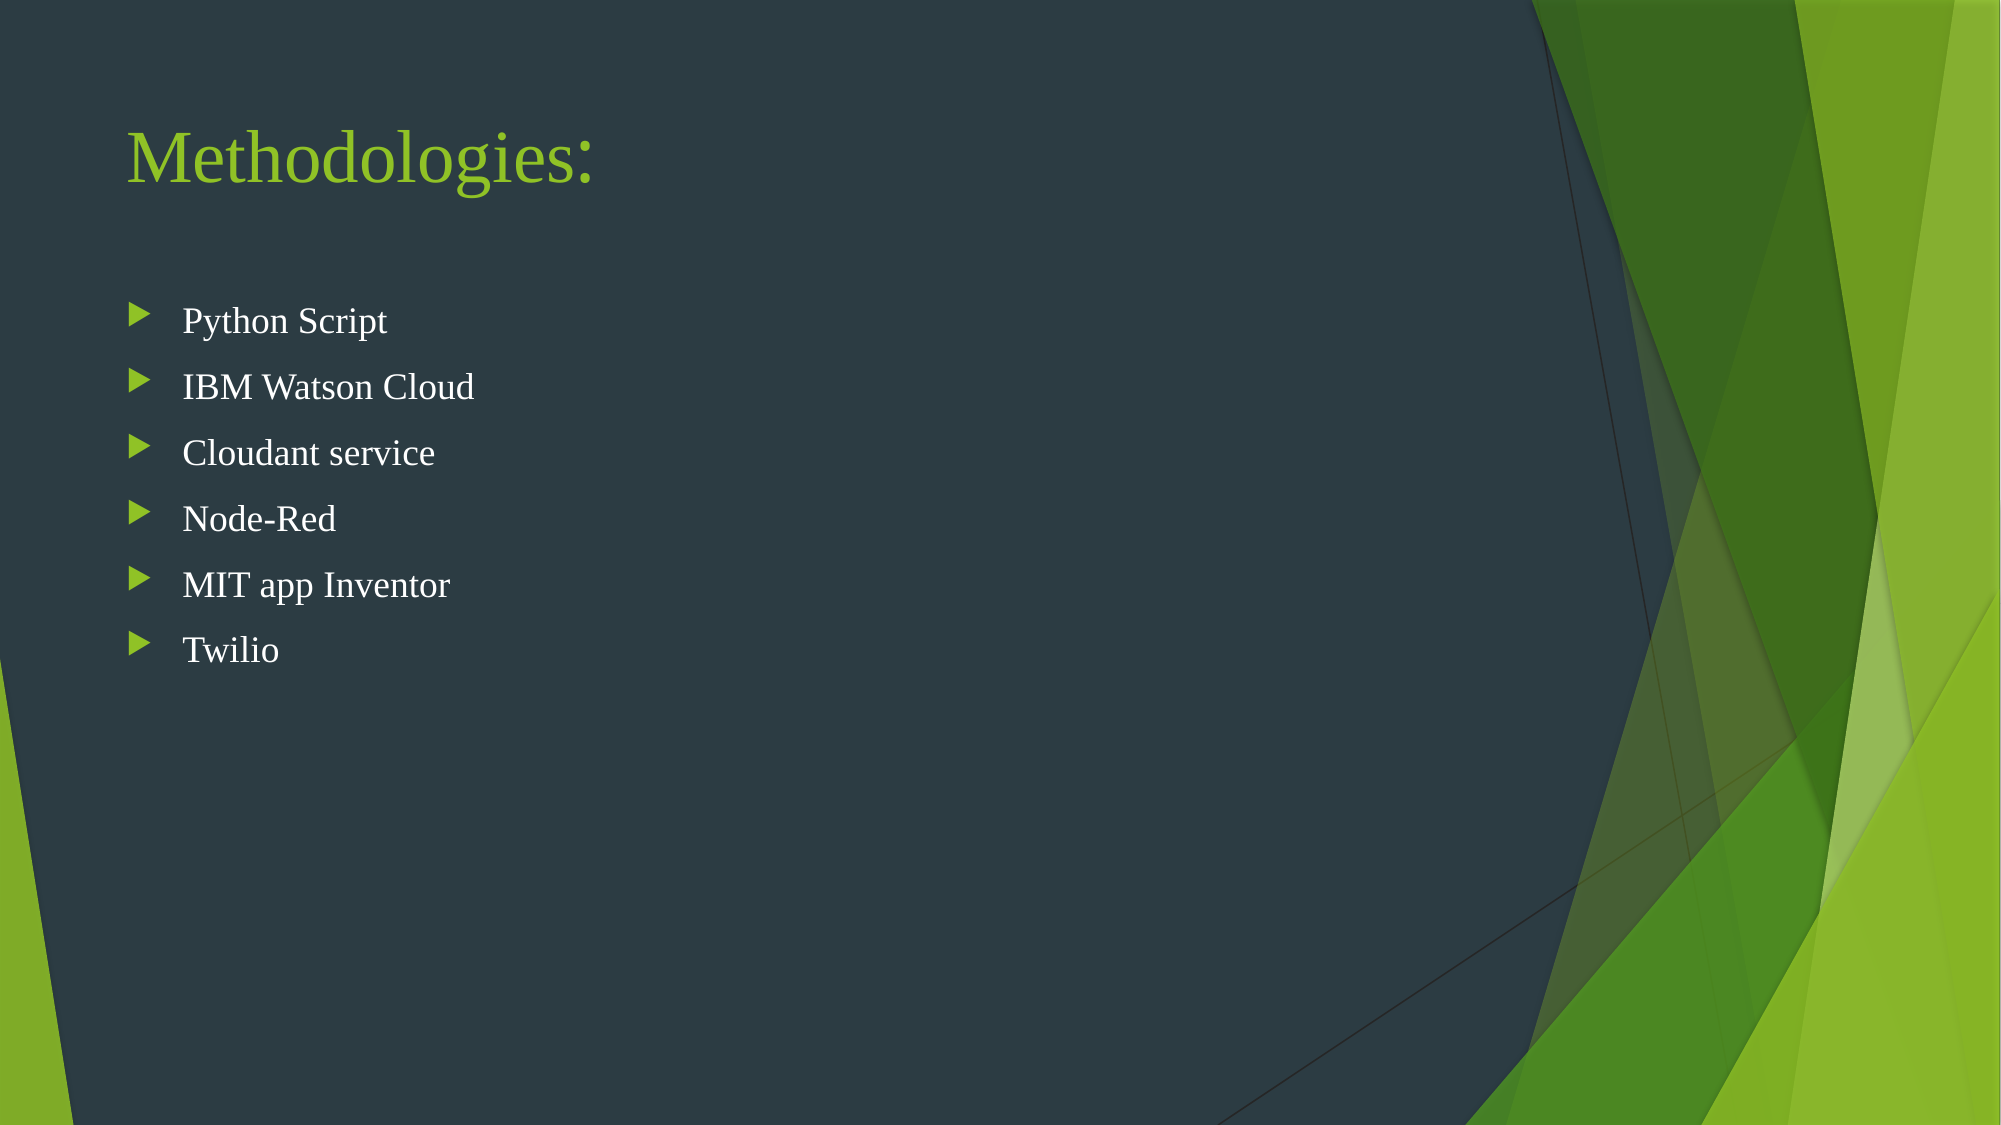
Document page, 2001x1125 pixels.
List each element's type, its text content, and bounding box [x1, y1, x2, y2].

title Methodologies: [111, 99, 1522, 288]
list Python Script IBM Watson Cloud Cloudant service Node-Red MIT app Inventor Twilio [111, 288, 1522, 926]
